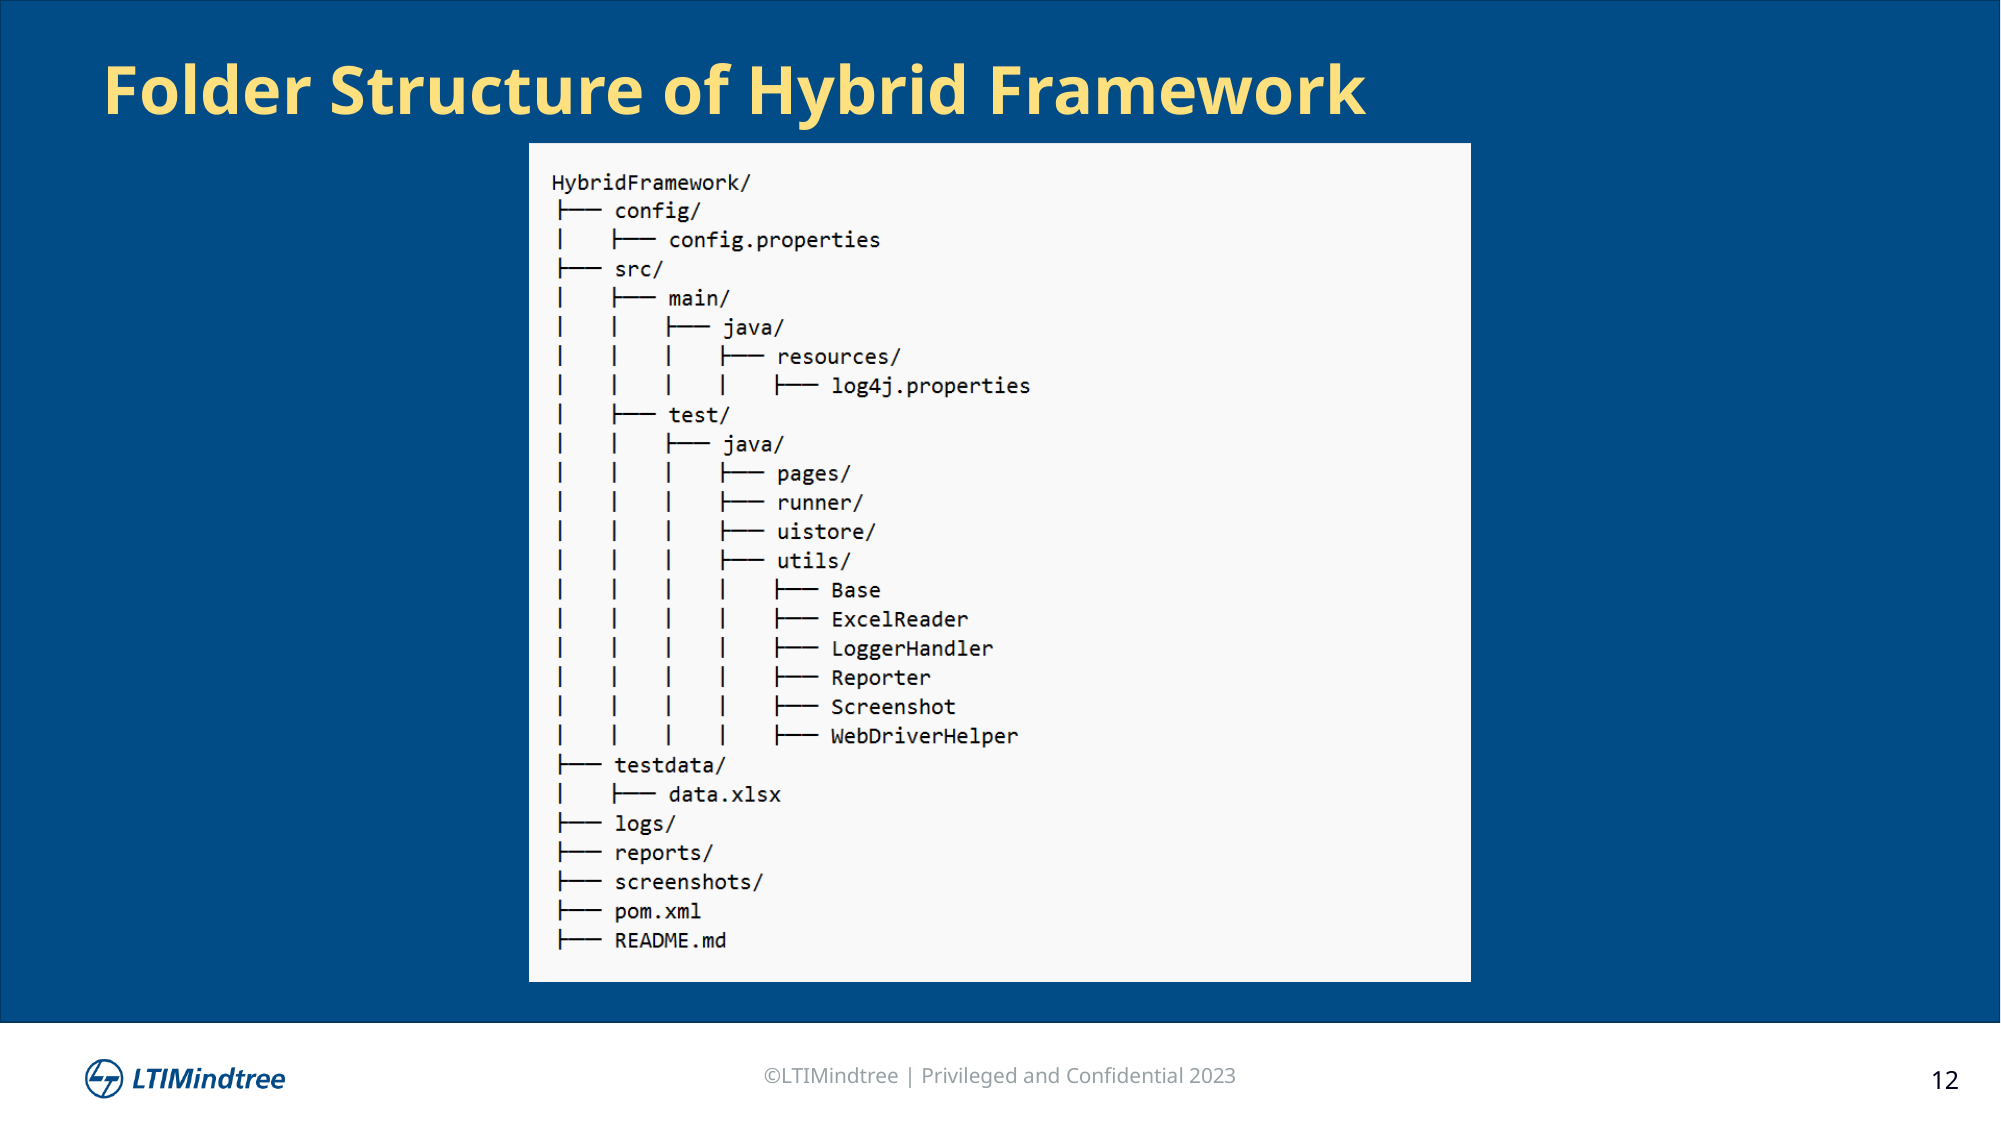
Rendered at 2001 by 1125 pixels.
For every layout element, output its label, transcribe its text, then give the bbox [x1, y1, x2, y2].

list Folder Structure of Hybrid Framework [87, 49, 1913, 121]
picture [529, 143, 1471, 982]
